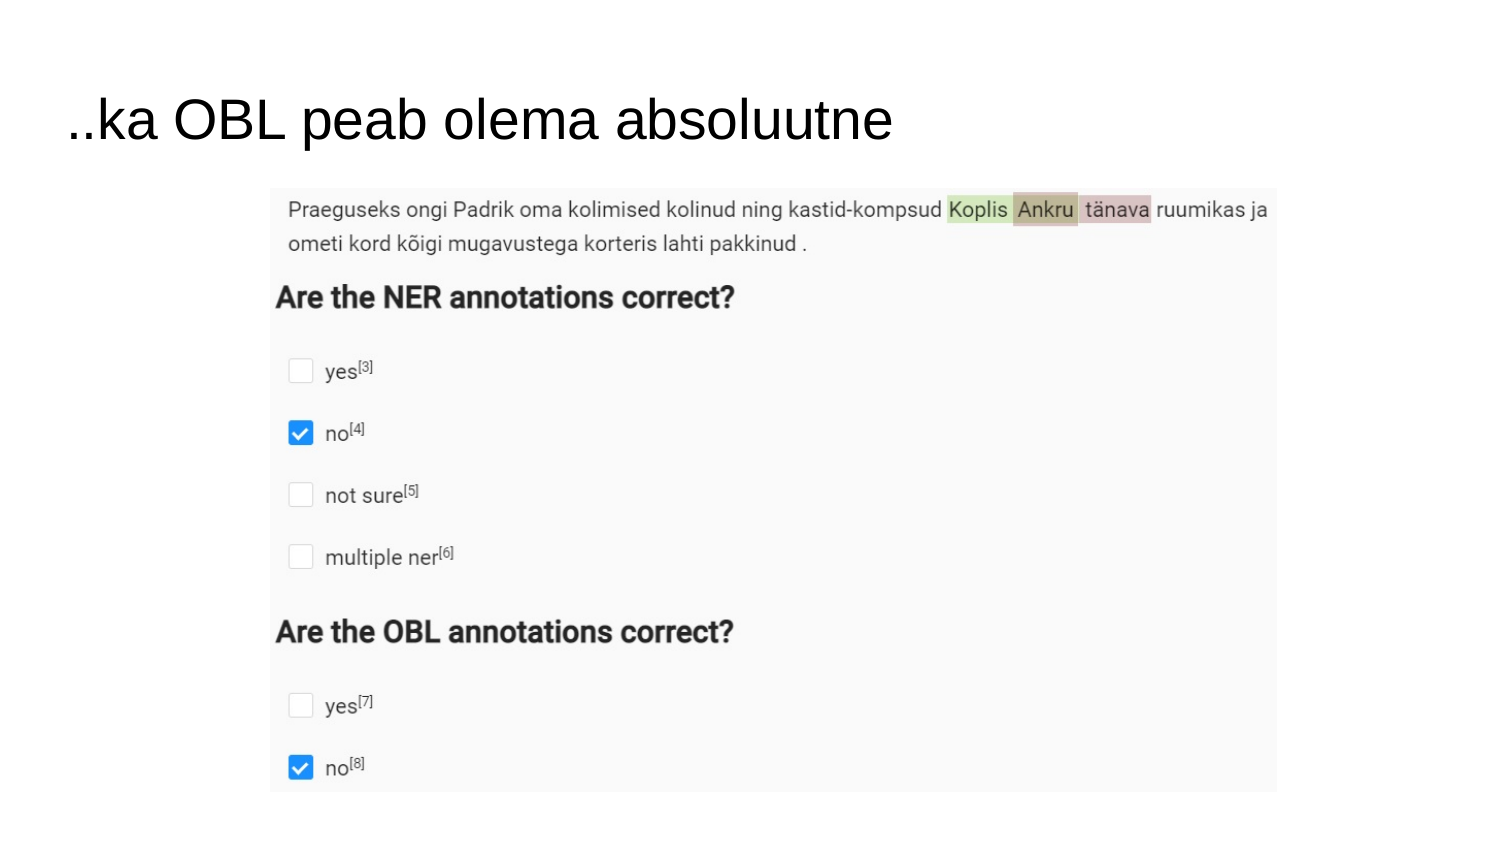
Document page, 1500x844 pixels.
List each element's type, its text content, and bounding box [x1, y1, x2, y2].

title ..ka OBL peab olema absoluutne [51, 72, 1449, 167]
picture [269, 188, 1278, 793]
